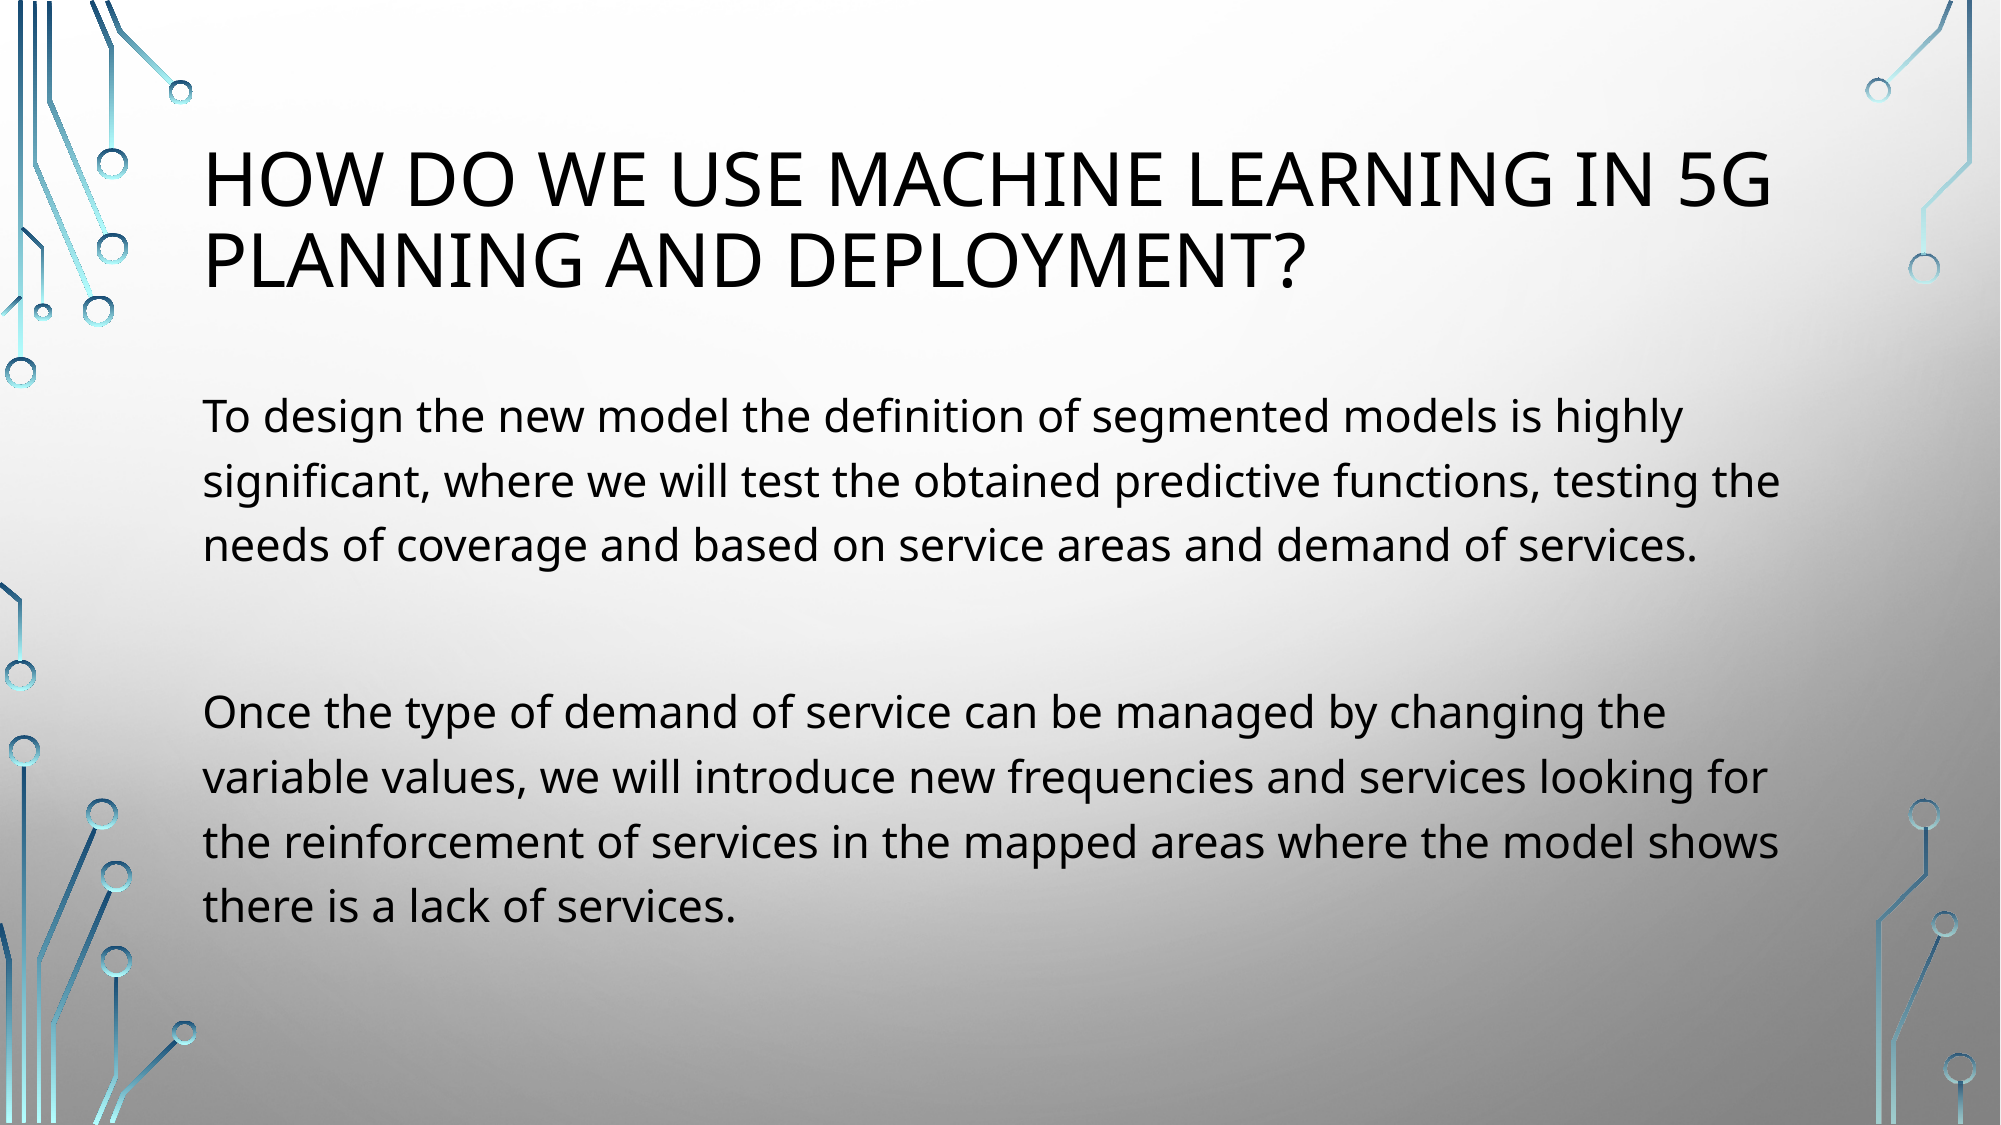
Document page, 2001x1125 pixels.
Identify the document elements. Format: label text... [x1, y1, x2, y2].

list To design the new model the definition of segmented models is highly significant, where we will test the obtained predictive functions, testing the needs of coverage and based on service areas and demand of services. Once the type of demand of service can be managed by changing the variable values, we will introduce new frequencies and services looking for the reinforcement of services in the mapped areas where the model shows there is a lack of services. [187, 369, 1813, 950]
title How do we use machine learning in 5G planning and deployment? [187, 101, 1813, 344]
